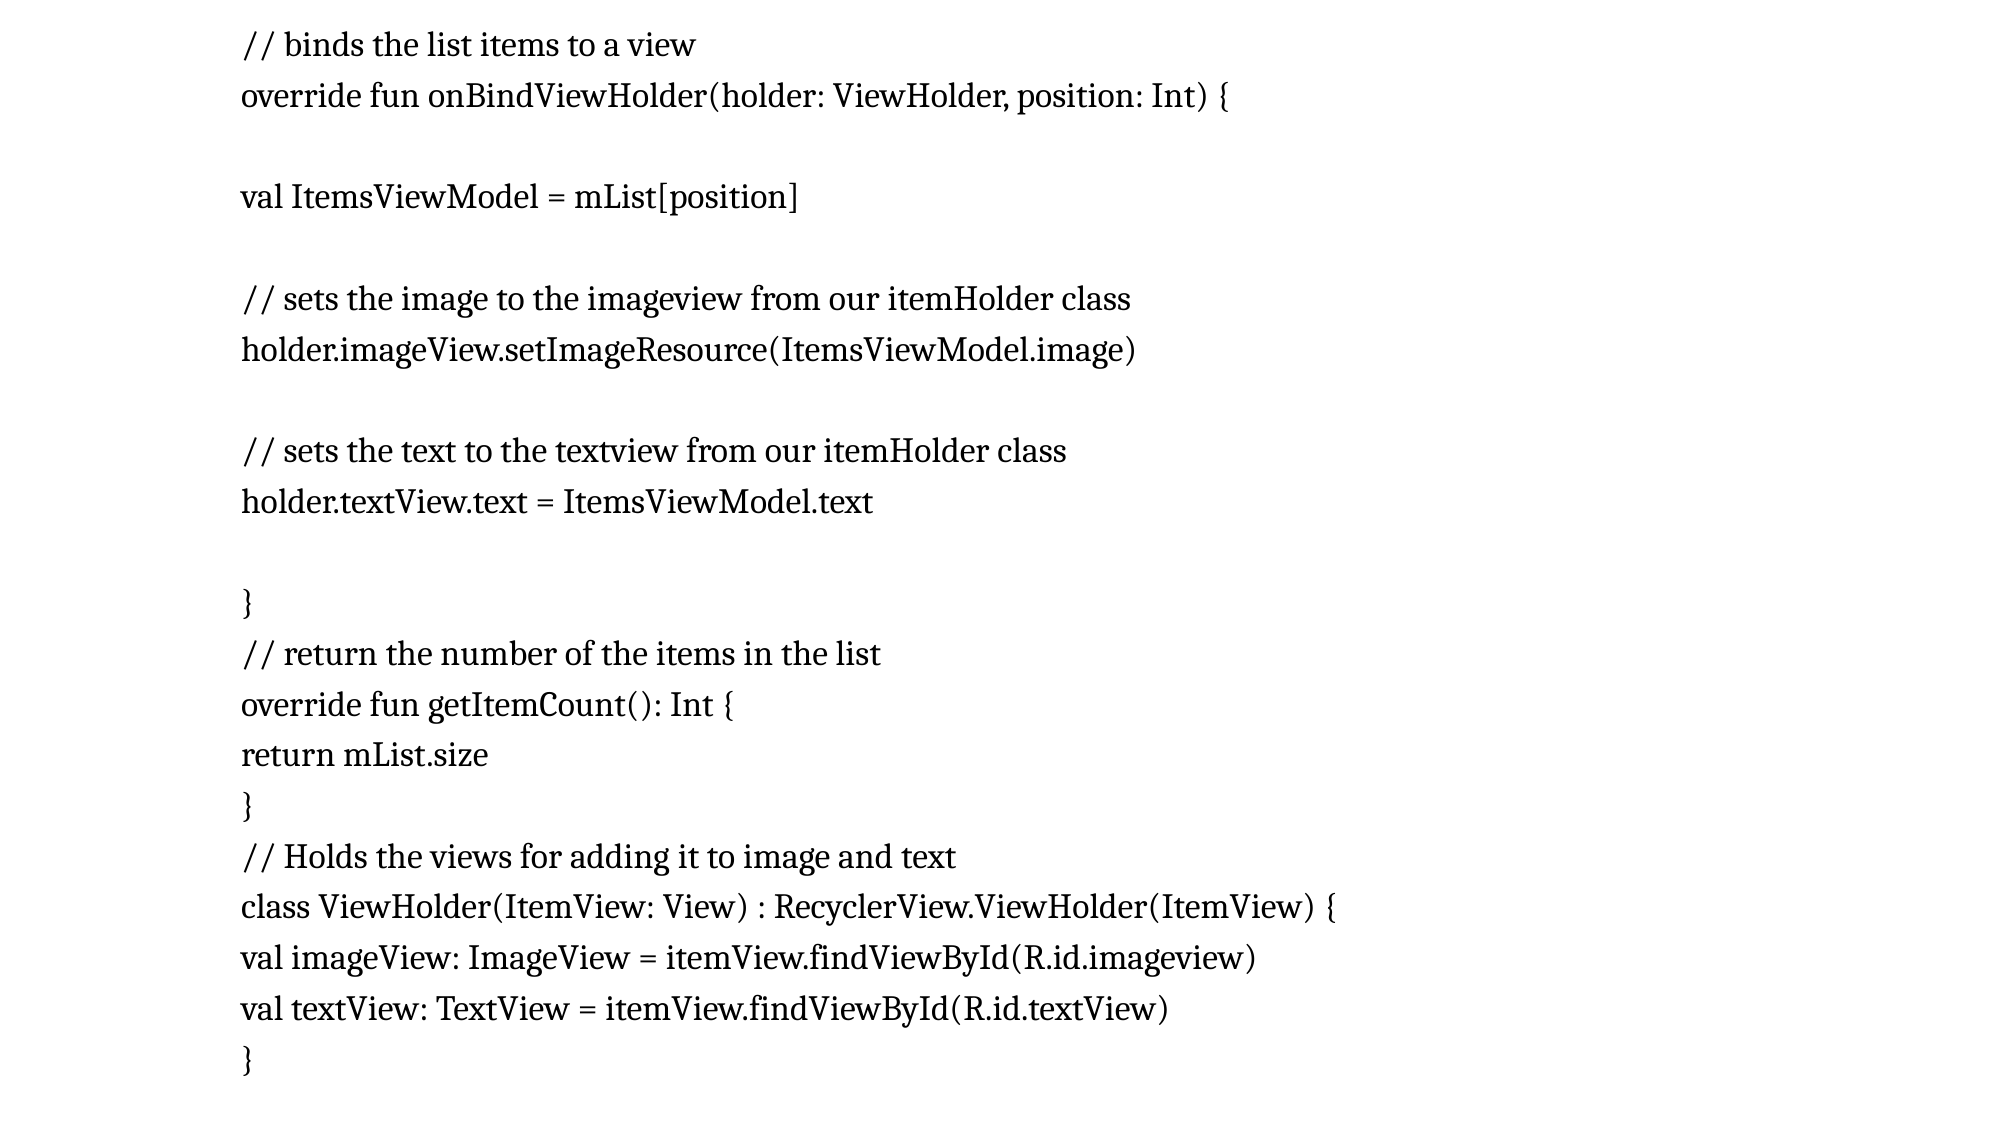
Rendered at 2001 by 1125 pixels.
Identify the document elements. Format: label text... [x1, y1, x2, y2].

list // binds the list items to a view override fun onBindViewHolder(holder: ViewHolder, position: Int) { val ItemsViewModel = mList[position] // sets the image to the imageview from our itemHolder class holder.imageView.setImageResource(ItemsViewModel.image) // sets the text to the textview from our itemHolder class holder.textView.text = ItemsViewModel.text } // return the number of the items in the list override fun getItemCount(): Int { return mList.size } // Holds the views for adding it to image and text class ViewHolder(ItemView: View) : RecyclerView.ViewHolder(ItemView) { val imageView: ImageView = itemView.findViewById(R.id.imageview) val textView: TextView = itemView.findViewById(R.id.textView) } [137, 18, 1938, 1096]
